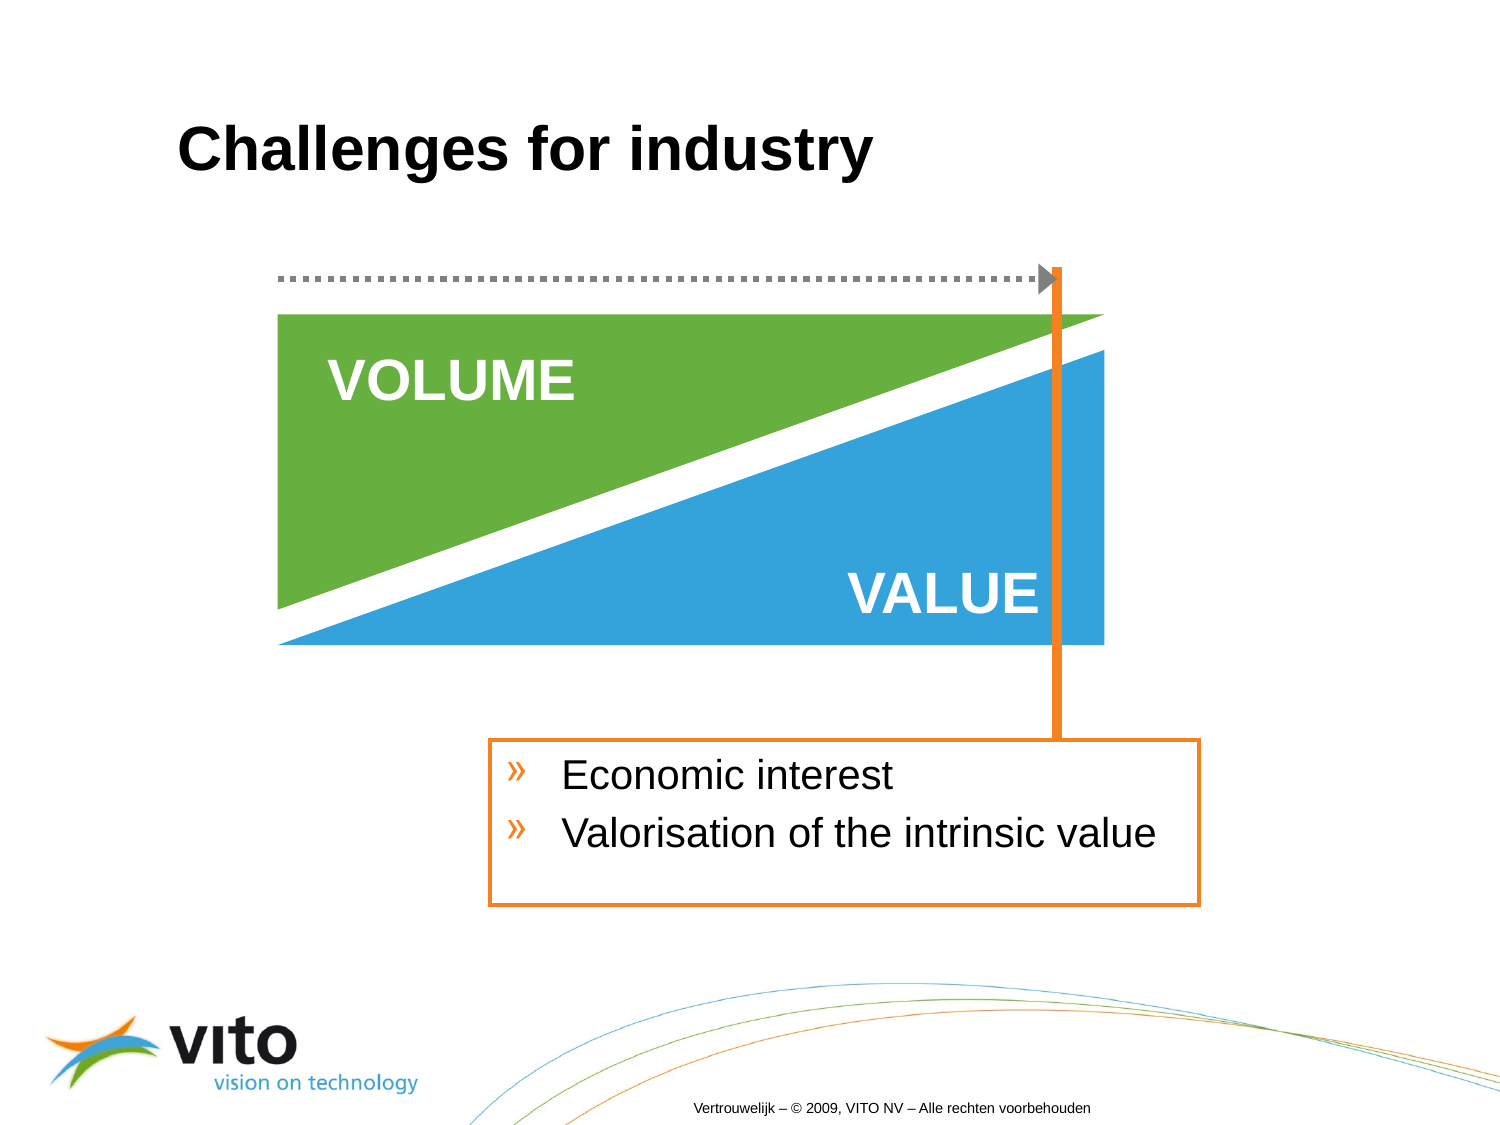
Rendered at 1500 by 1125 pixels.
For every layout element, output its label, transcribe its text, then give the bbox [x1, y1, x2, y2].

picture [0, 0, 1500, 1125]
text_box VALUE [832, 547, 1052, 633]
list Economic interest Valorisation of the intrinsic value [489, 739, 1200, 906]
text_box [1062, 349, 1105, 646]
text_box VOLUME [312, 334, 632, 420]
text_box [277, 314, 1052, 610]
text_box [277, 368, 1052, 646]
title Challenges for industry [162, 99, 1388, 201]
text_box [1062, 314, 1105, 330]
